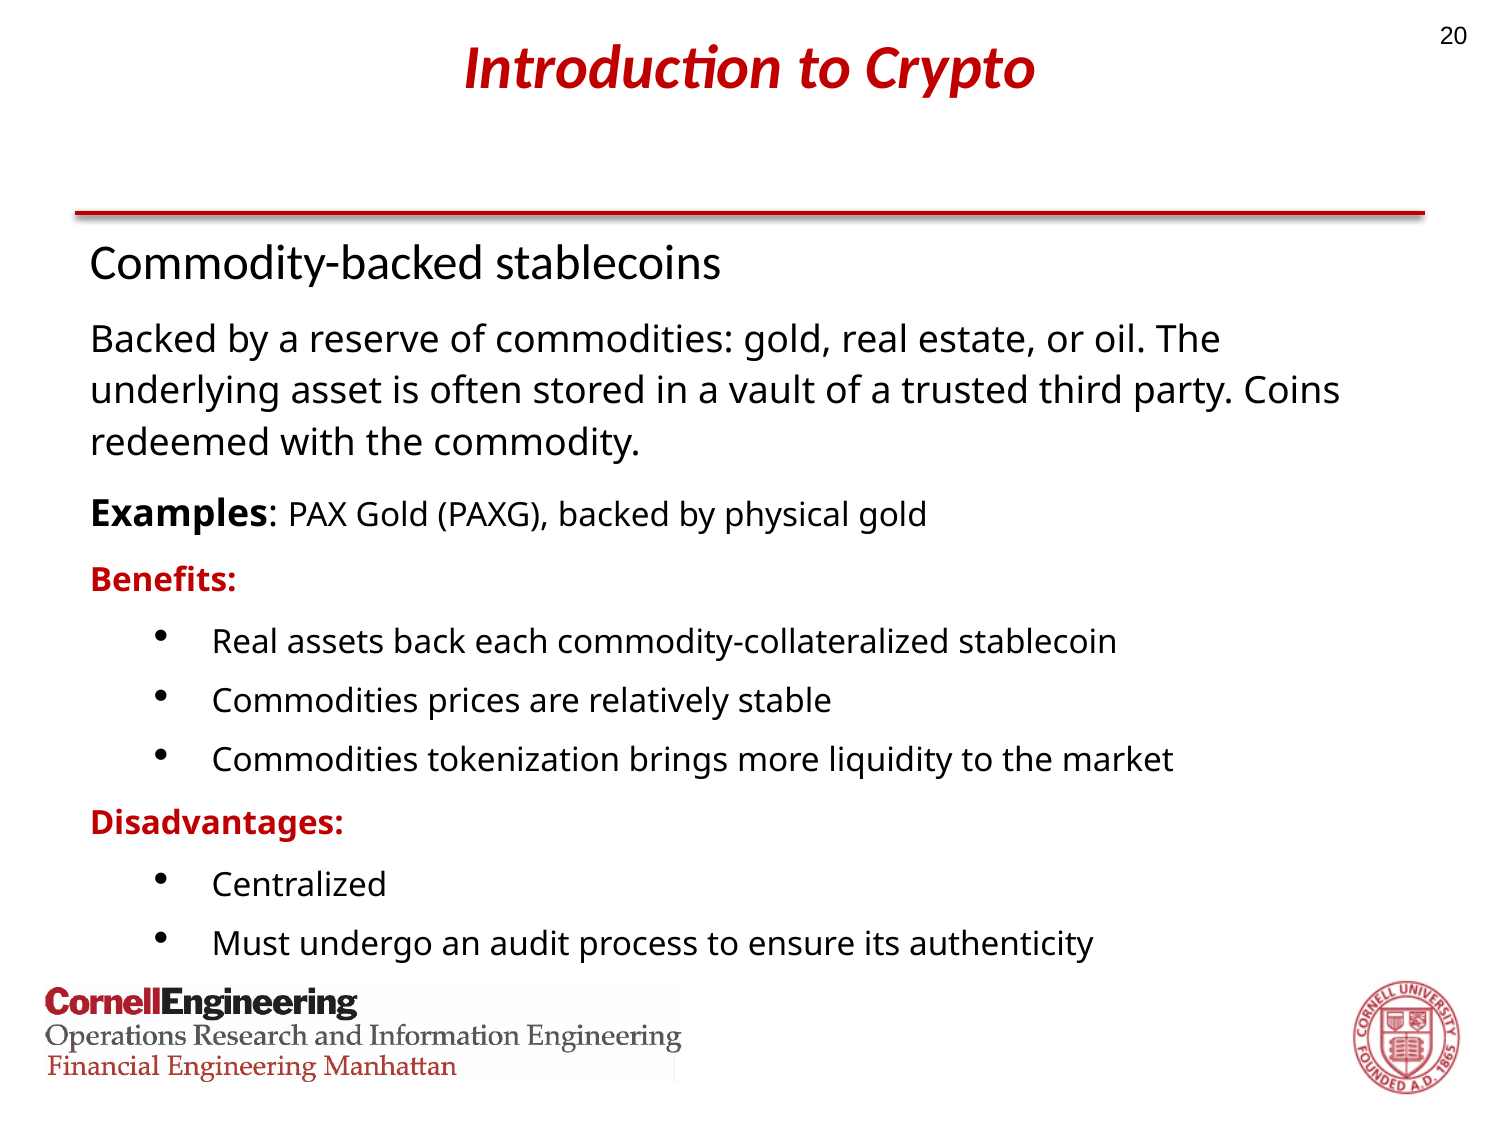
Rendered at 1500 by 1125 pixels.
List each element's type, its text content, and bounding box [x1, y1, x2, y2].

title Introduction to Crypto [75, 18, 1425, 207]
picture [45, 987, 828, 1082]
picture [1320, 944, 1493, 1125]
text_box 20 [1425, 12, 1486, 52]
text_box Commodity-backed stablecoins Backed by a reserve of commodities: gold, real estate, or oil. The underlying asset is often stored in a vault of a trusted third party. Coins redeemed with the commodity. Examples: PAX Gold (PAXG), backed by physical gold Benefits: Real assets back each commodity-collateralized stablecoin Commodities prices are relatively stable Commodities tokenization brings more liquidity to the market Disadvantages: Centralized Must undergo an audit process to ensure its authenticity [74, 212, 1425, 963]
